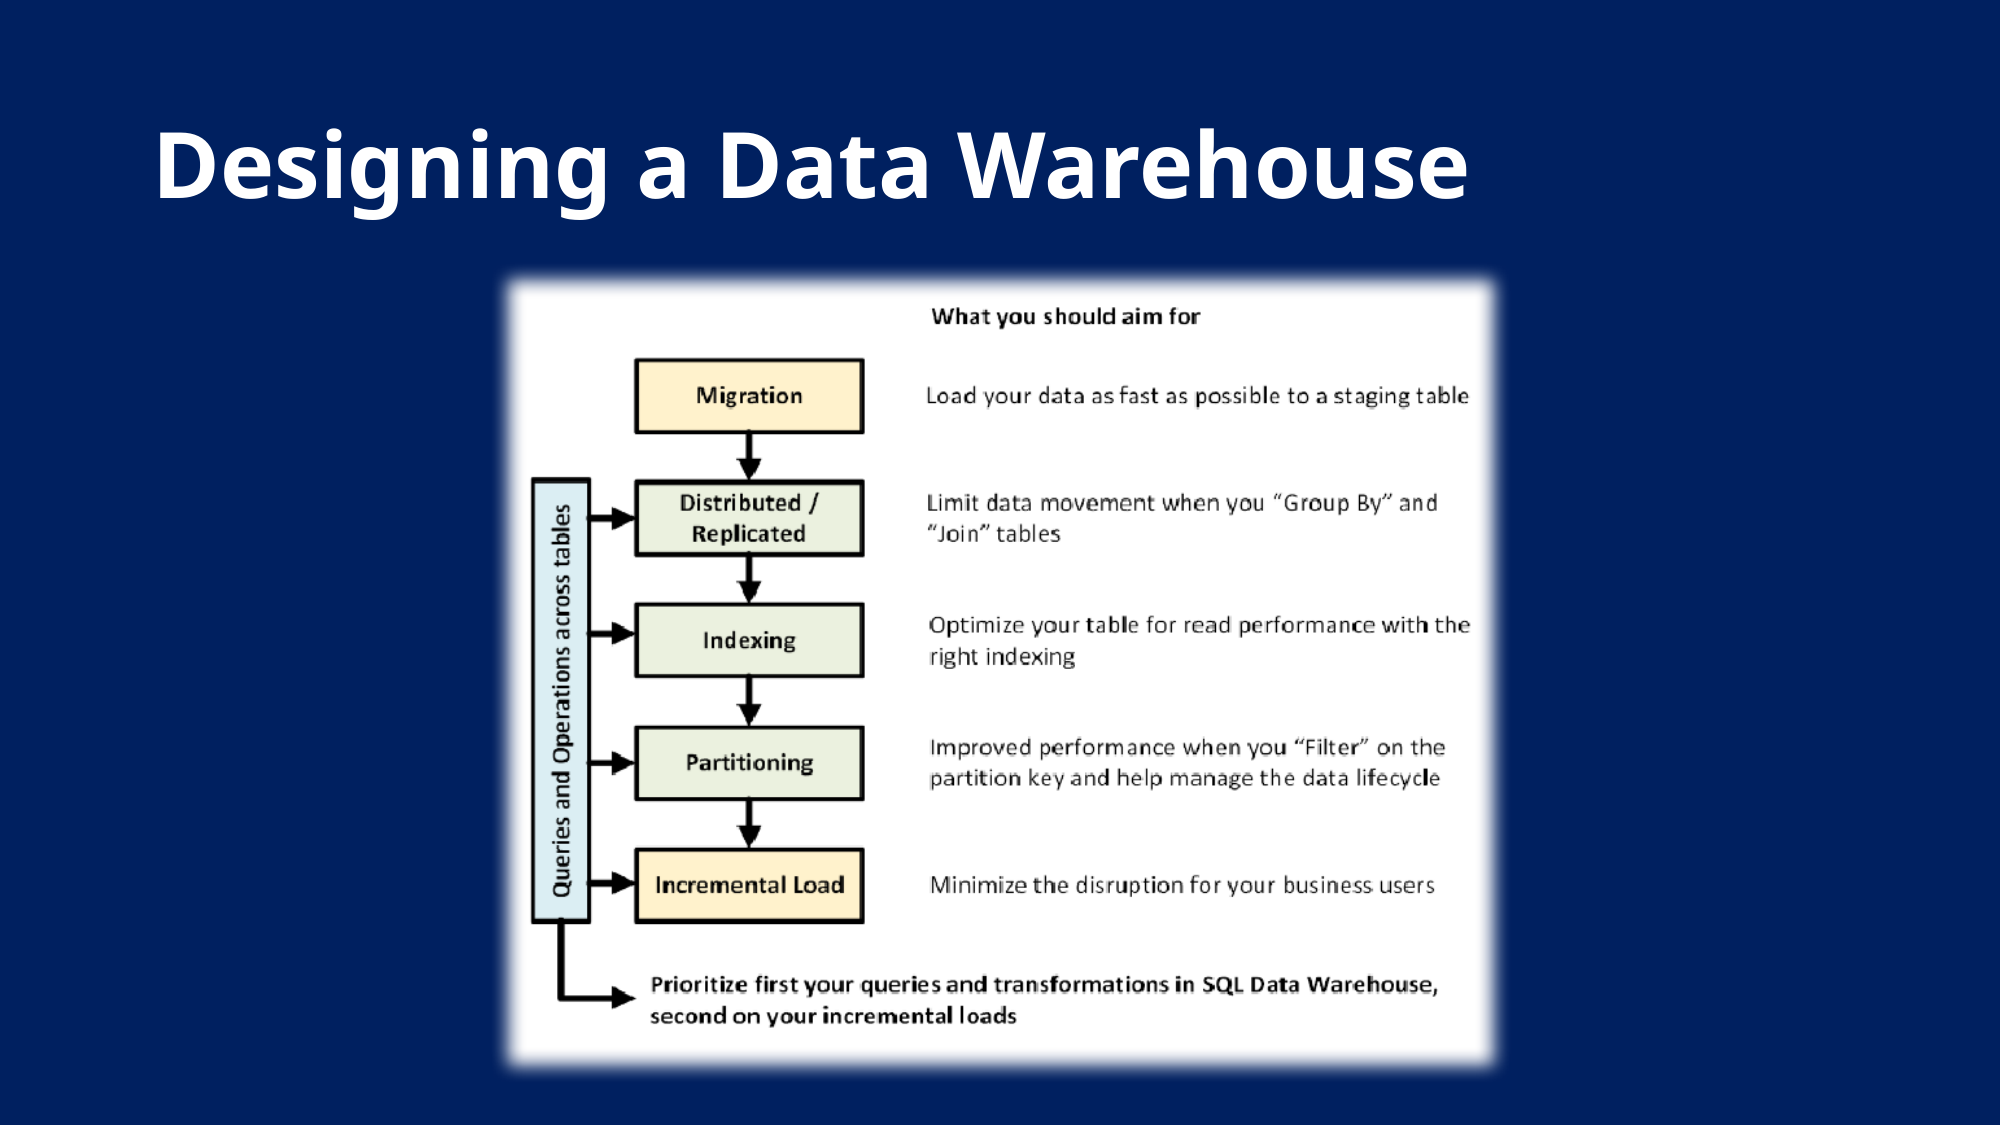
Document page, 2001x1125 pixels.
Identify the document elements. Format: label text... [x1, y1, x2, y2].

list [490, 262, 1512, 1085]
title Designing a Data Warehouse [137, 59, 1863, 278]
